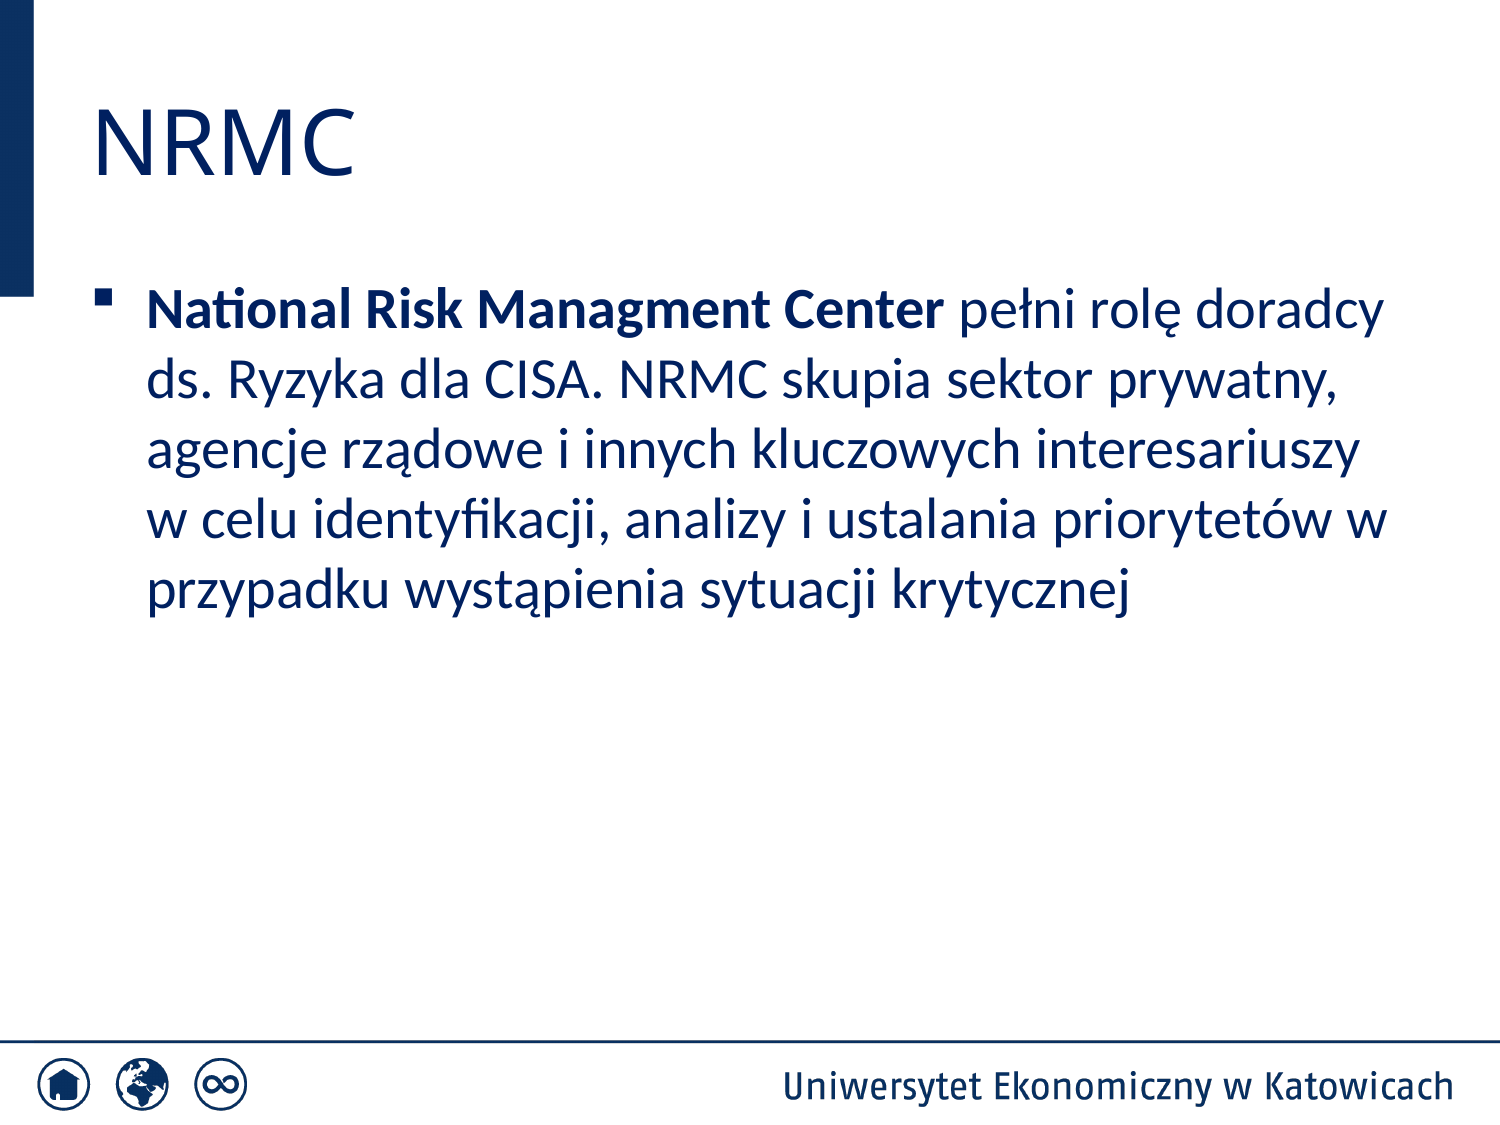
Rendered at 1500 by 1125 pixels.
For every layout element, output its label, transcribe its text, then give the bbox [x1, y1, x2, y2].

picture [0, 0, 1500, 1125]
title NRMC [75, 45, 1425, 233]
list National Risk Managment Center pełni rolę doradcy ds. Ryzyka dla CISA. NRMC skupia sektor prywatny, agencje rządowe i innych kluczowych interesariuszy w celu identyfikacji, analizy i ustalania priorytetów w przypadku wystąpienia sytuacji krytycznej [75, 262, 1425, 953]
